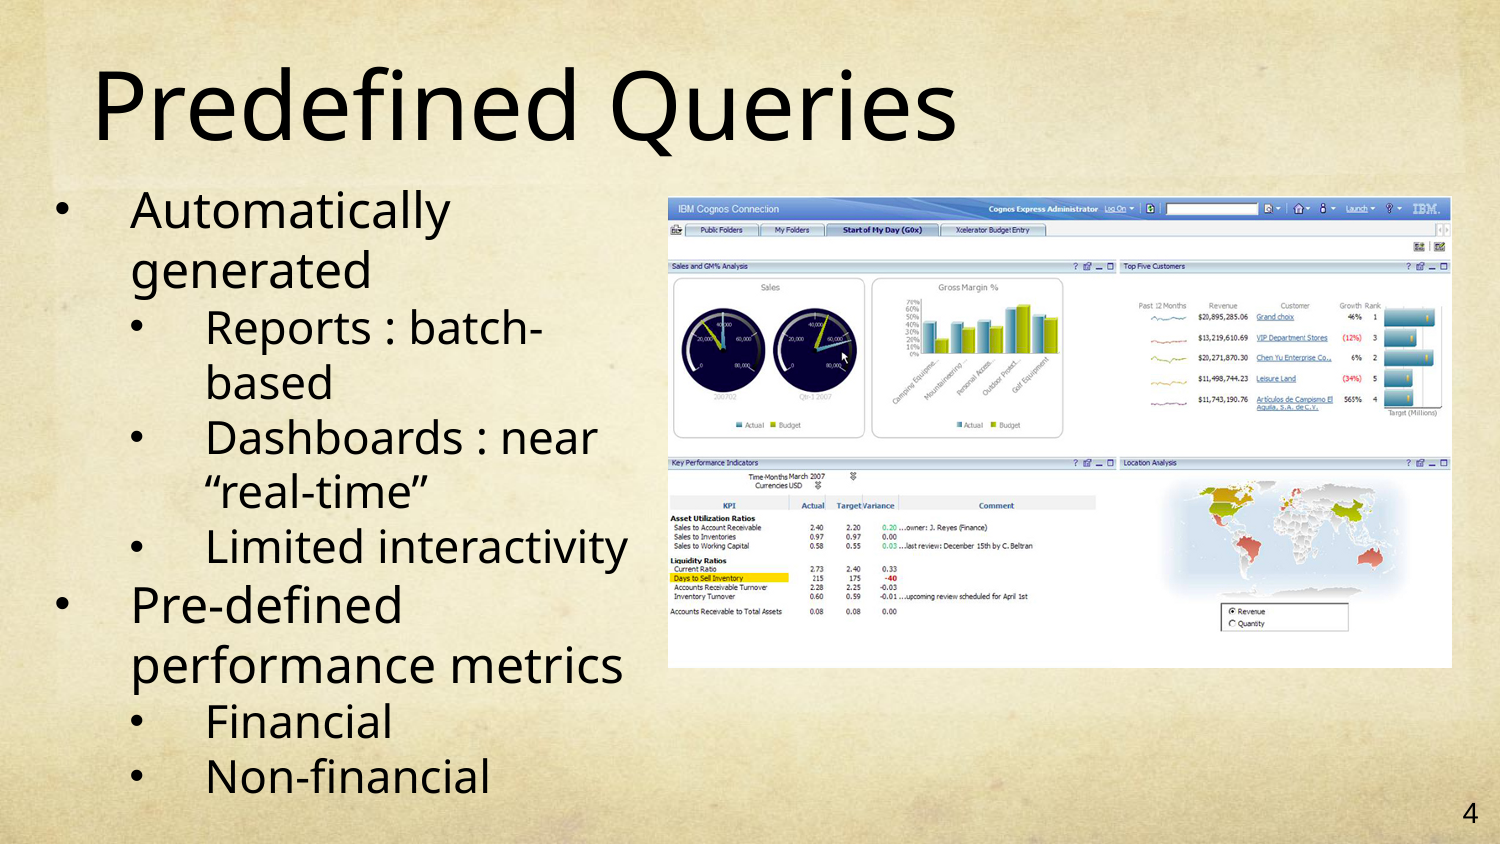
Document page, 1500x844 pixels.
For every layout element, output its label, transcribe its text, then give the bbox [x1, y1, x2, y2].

title Predefined Queries [75, 33, 1425, 175]
picture [0, 0, 1500, 844]
text_box Vn [658, 195, 669, 681]
slide_number 4 [1403, 779, 1494, 844]
list Automatically generated Reports : batch-based Dashboards : near “real-time” Limited interactivity Pre-defined performance metrics Financial Non-financial [39, 163, 669, 797]
